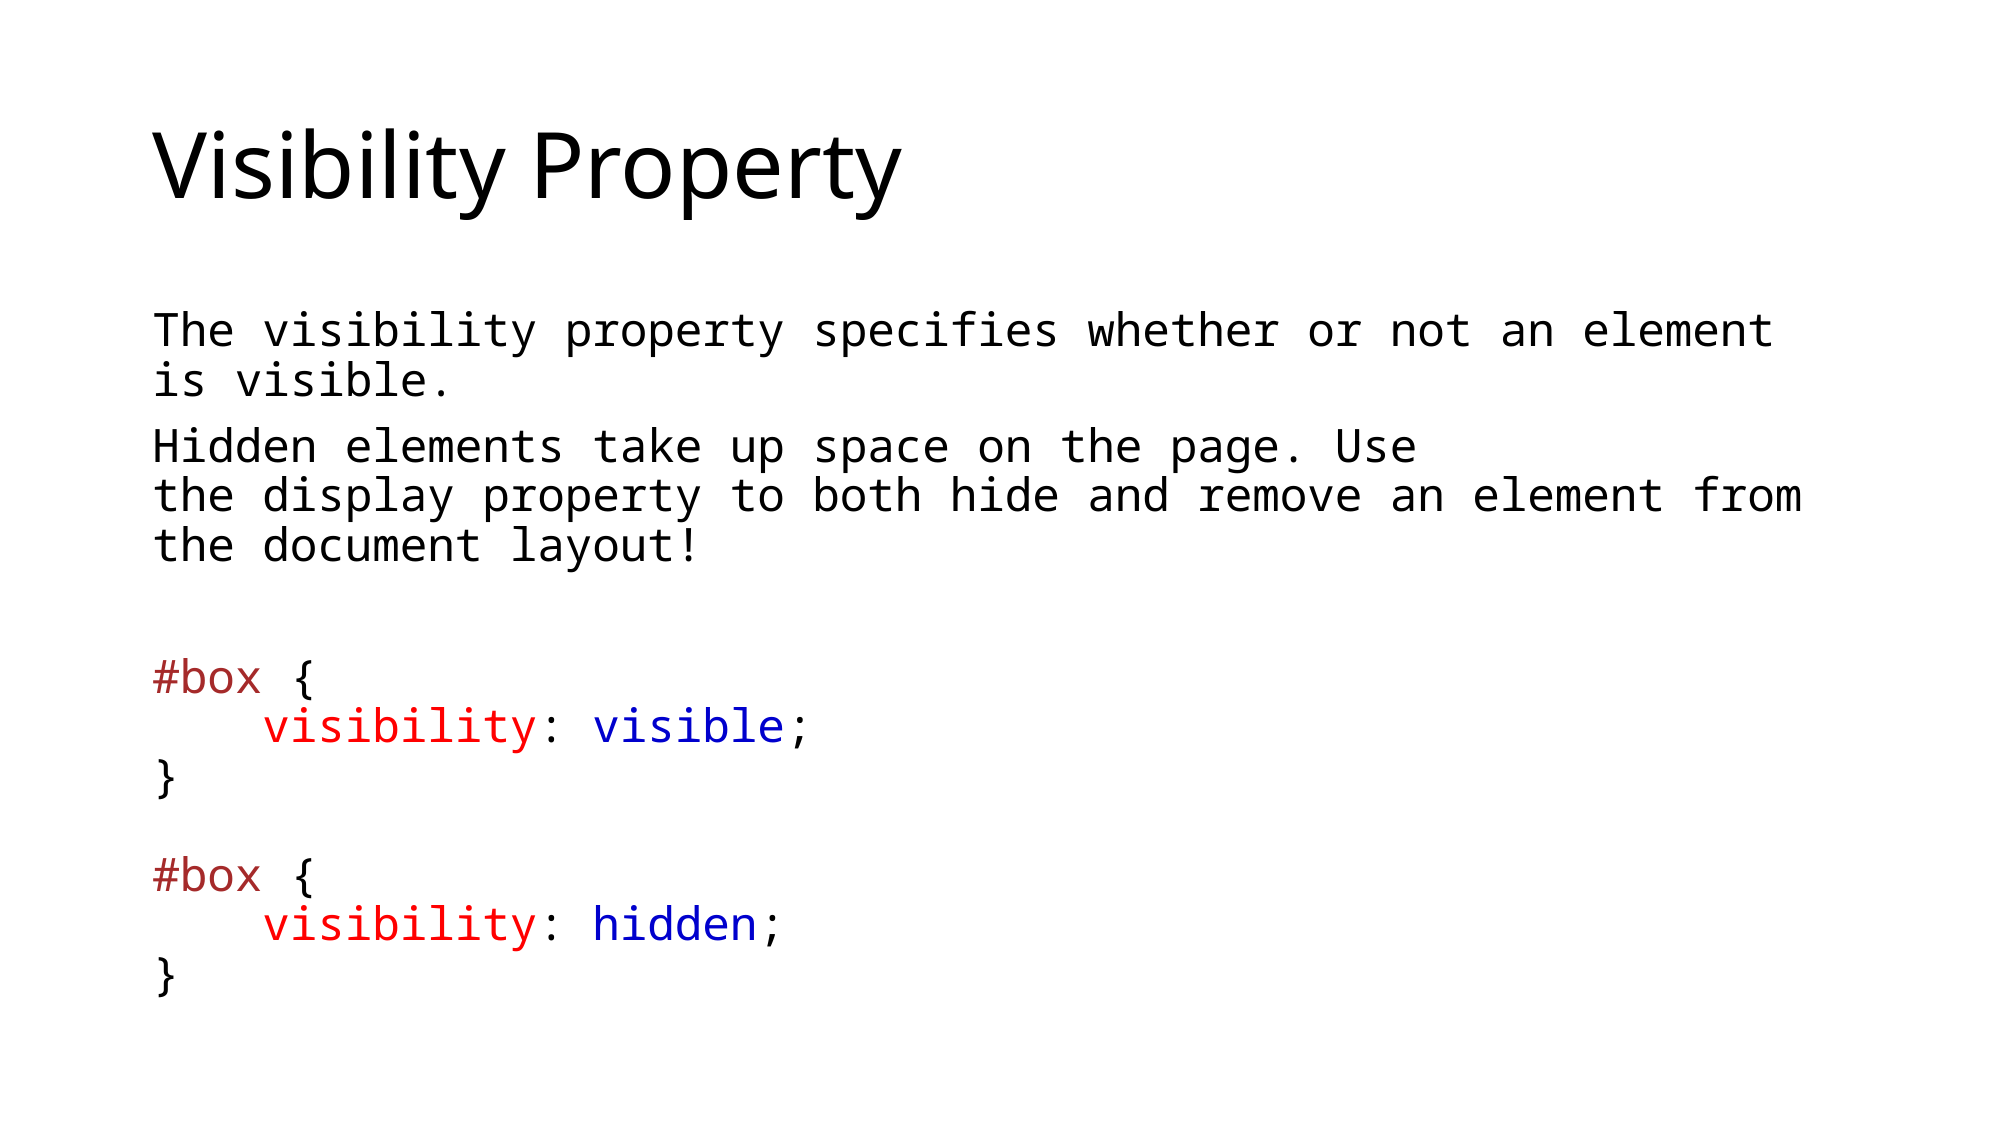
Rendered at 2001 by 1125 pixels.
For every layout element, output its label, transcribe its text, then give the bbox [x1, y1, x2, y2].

list The visibility property specifies whether or not an element is visible. Hidden elements take up space on the page. Use the display property to both hide and remove an element from the document layout! #box { visibility: visible; } #box { visibility: hidden; } [137, 299, 1863, 1014]
title Visibility Property [137, 59, 1863, 278]
